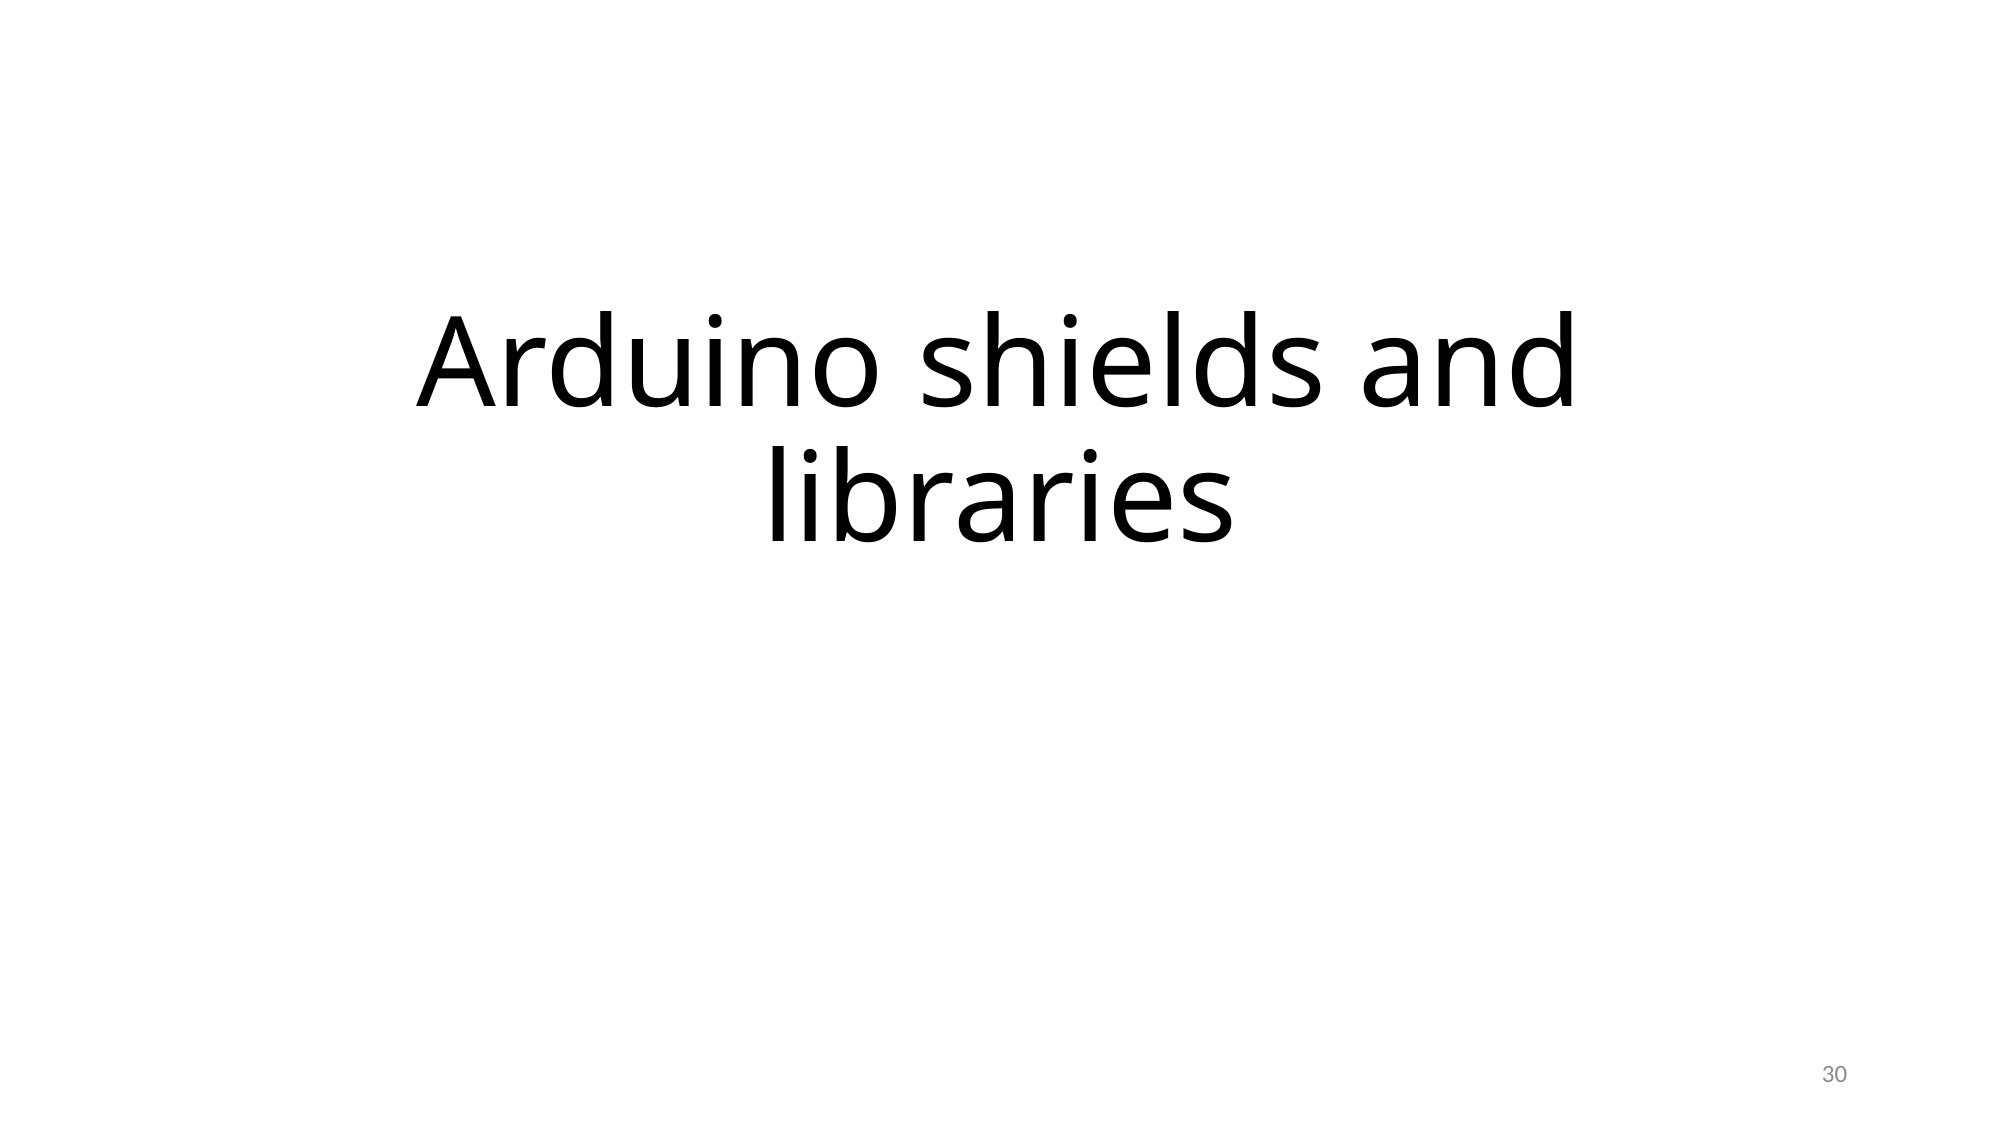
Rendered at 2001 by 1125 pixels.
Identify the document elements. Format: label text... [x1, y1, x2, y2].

title Arduino shields and libraries [249, 184, 1750, 576]
slide_number 30 [1412, 1042, 1863, 1103]
